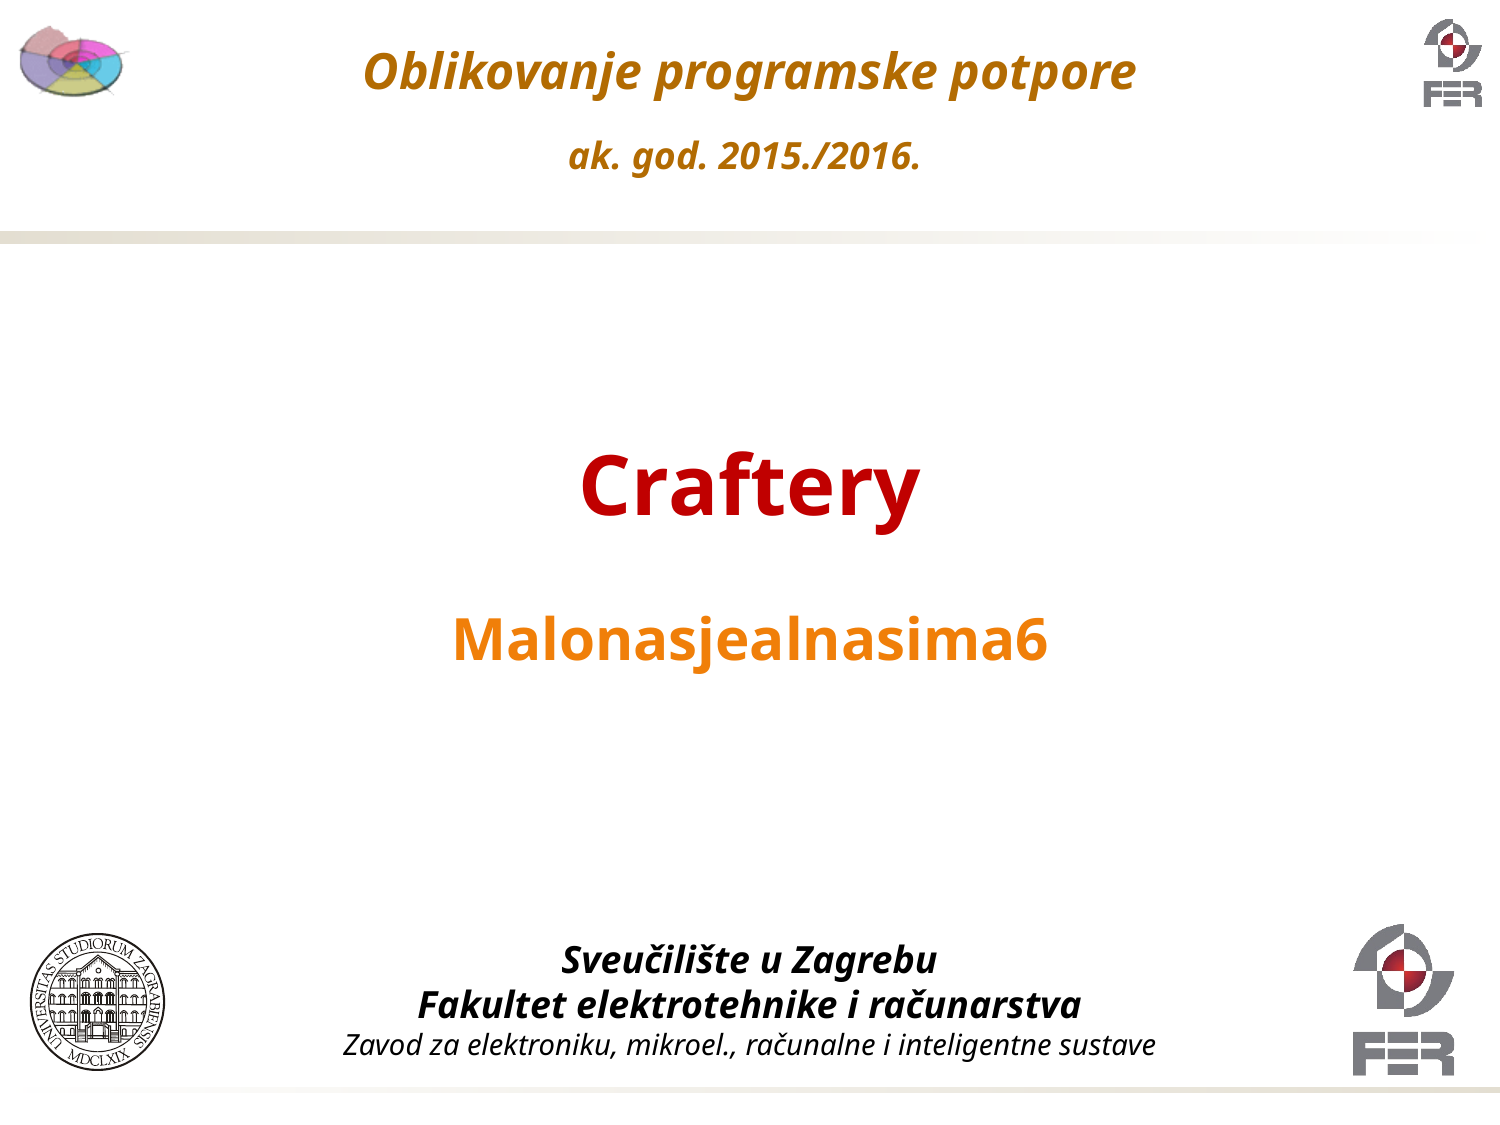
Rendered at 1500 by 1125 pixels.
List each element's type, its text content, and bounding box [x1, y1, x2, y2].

picture [1352, 924, 1455, 1080]
picture [1423, 19, 1482, 109]
picture [17, 19, 135, 99]
subtitle Malonasjealnasima6 [0, 587, 1500, 789]
title Craftery [0, 389, 1500, 575]
